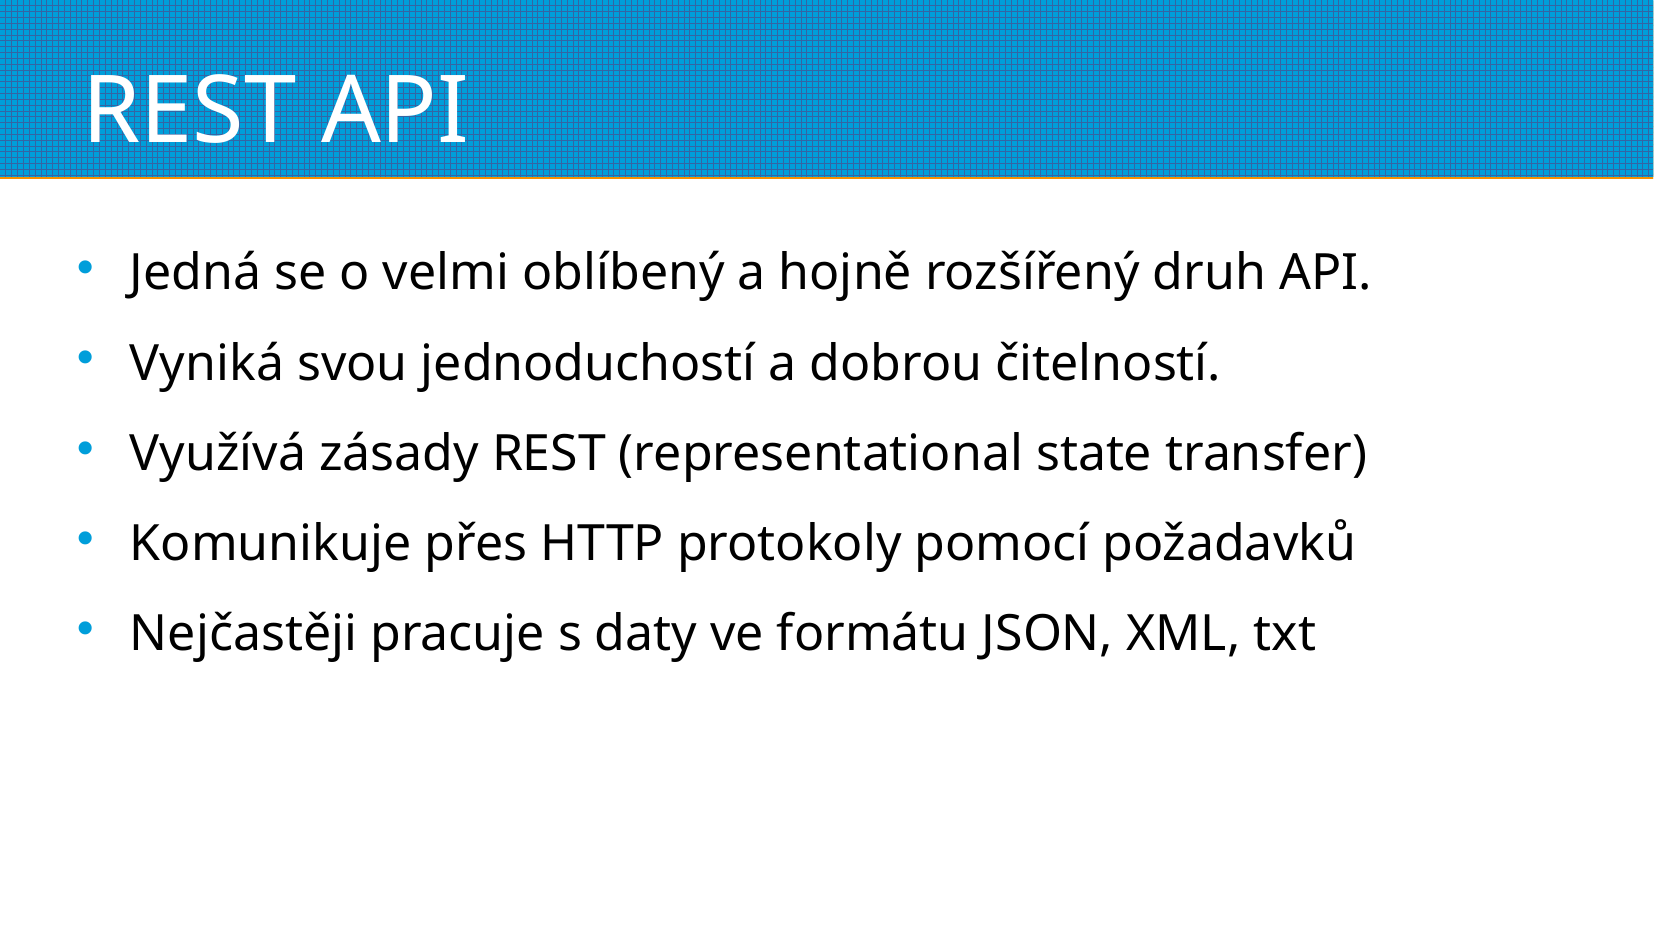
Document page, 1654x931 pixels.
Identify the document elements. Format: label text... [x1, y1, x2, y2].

title REST API [82, 14, 1571, 171]
list Jedná se o velmi oblíbený a hojně rozšířený druh API. Vyniká svou jednoduchostí a dobrou čitelností. Využívá zásady REST (representational state transfer) Komunikuje přes HTTP protokoly pomocí požadavků Nejčastěji pracuje s daty ve formátu JSON, XML, txt [59, 236, 1539, 810]
picture [0, 179, 1654, 931]
